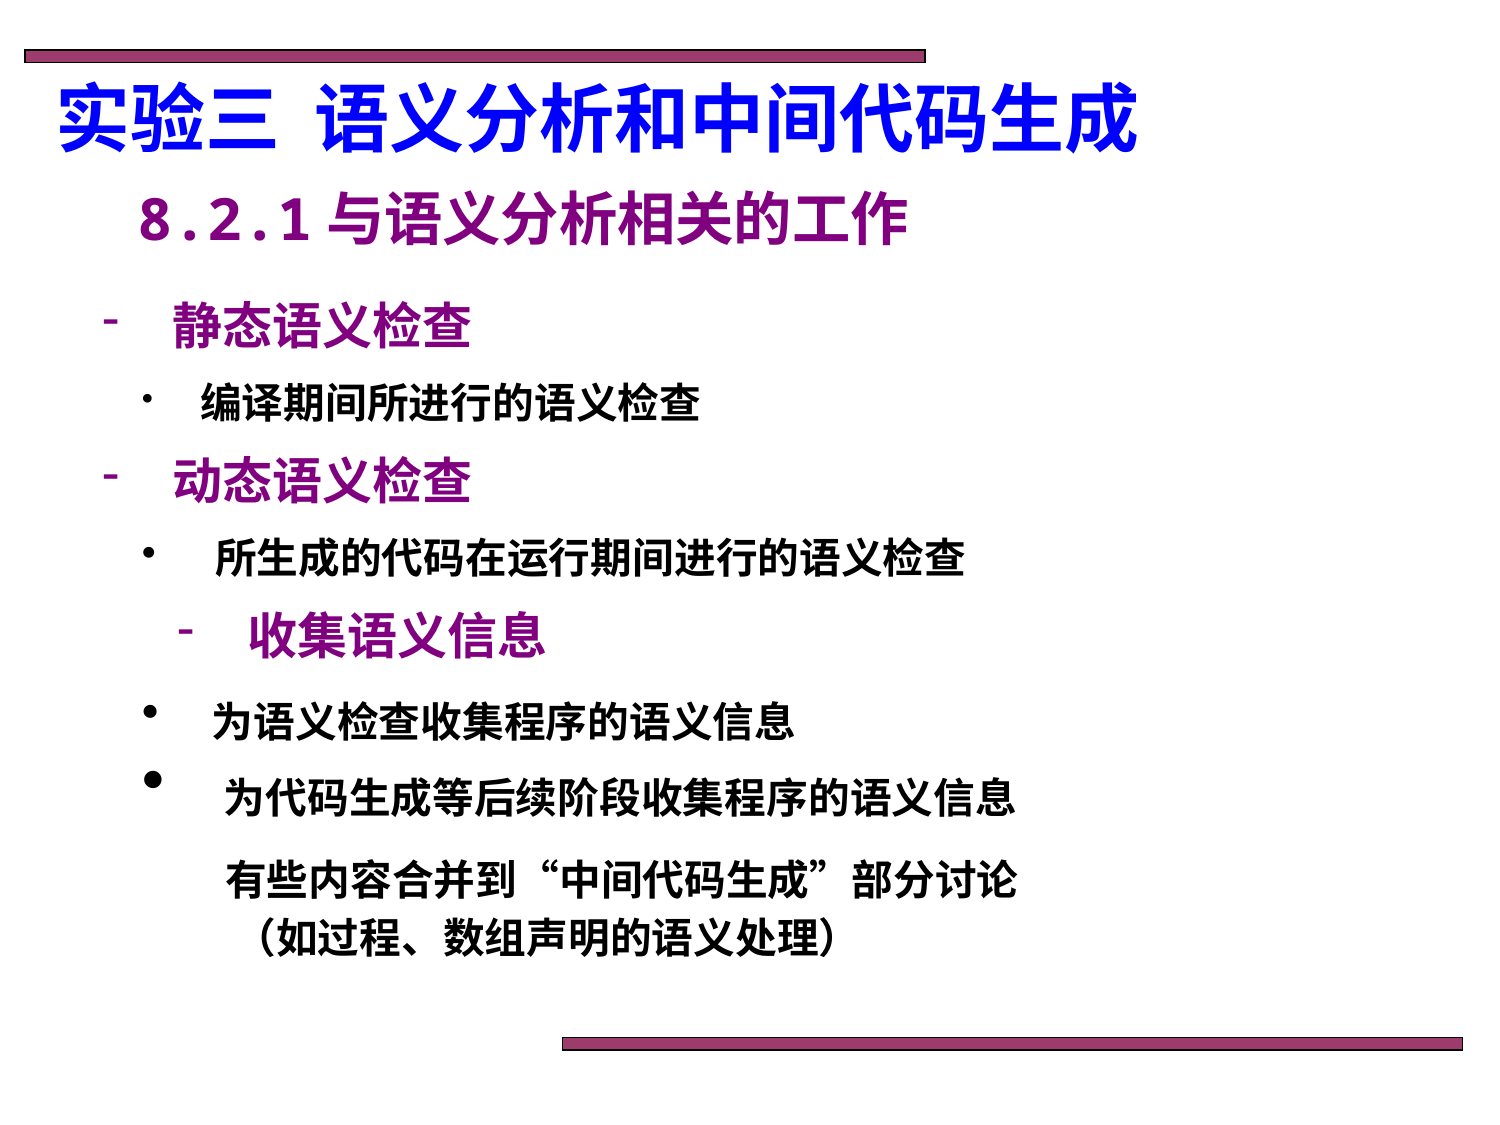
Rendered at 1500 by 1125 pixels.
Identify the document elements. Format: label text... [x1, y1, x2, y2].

text_box 实验三 语义分析和中间代码生成 [40, 64, 1325, 169]
text_box 静态语义检查 编译期间所进行的语义检查 动态语义检查 所生成的代码在运行期间进行的语义检查 收集语义信息 为语义检查收集程序的语义信息 为代码生成等后续阶段收集程序的语义信息 有些内容合并到“中间代码生成”部分讨论 （如过程、数组声明的语义处理） [87, 287, 1404, 971]
text_box 8.2.1与语义分析相关的工作 [87, 174, 1257, 260]
